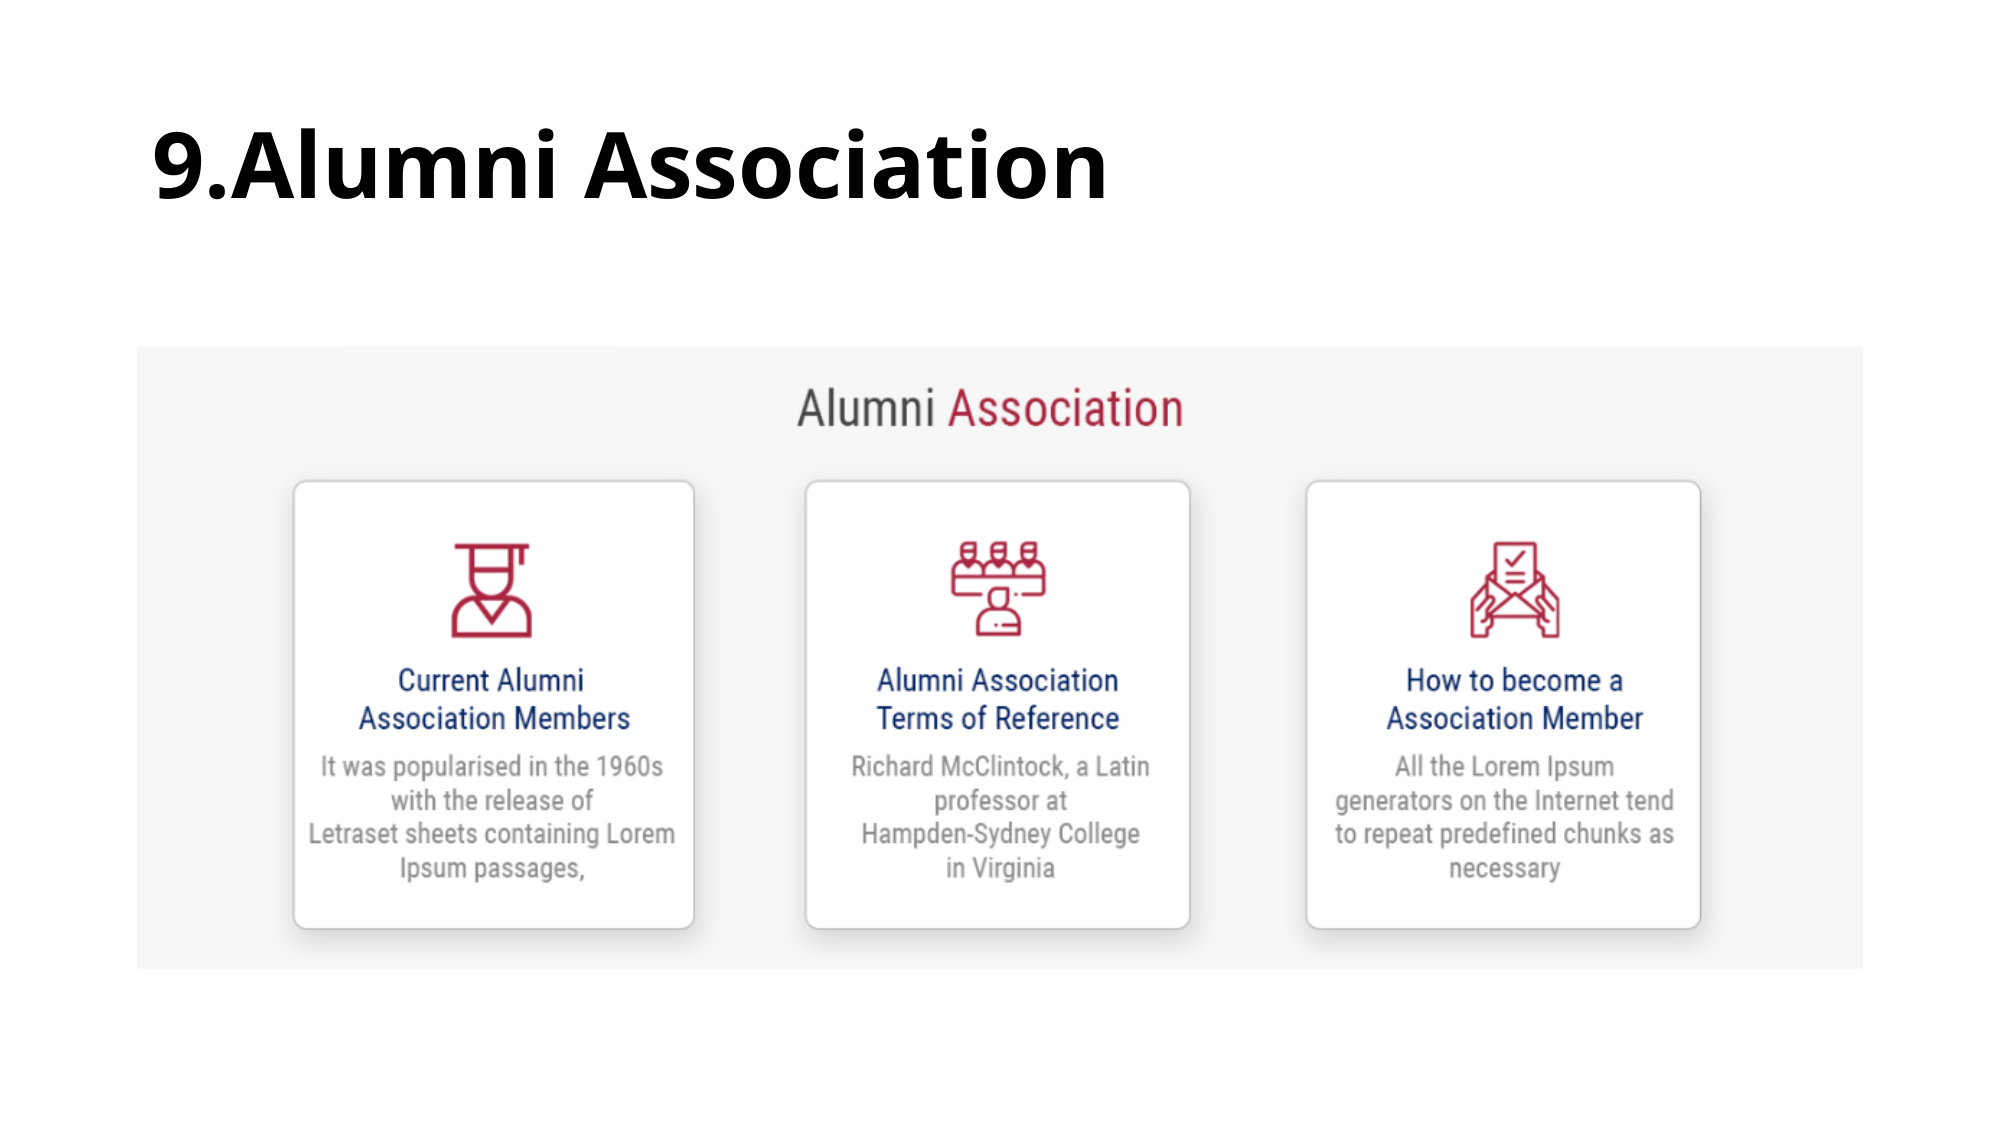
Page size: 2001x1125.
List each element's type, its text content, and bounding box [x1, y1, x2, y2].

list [137, 344, 1863, 969]
title 9.Alumni Association [137, 59, 1863, 278]
